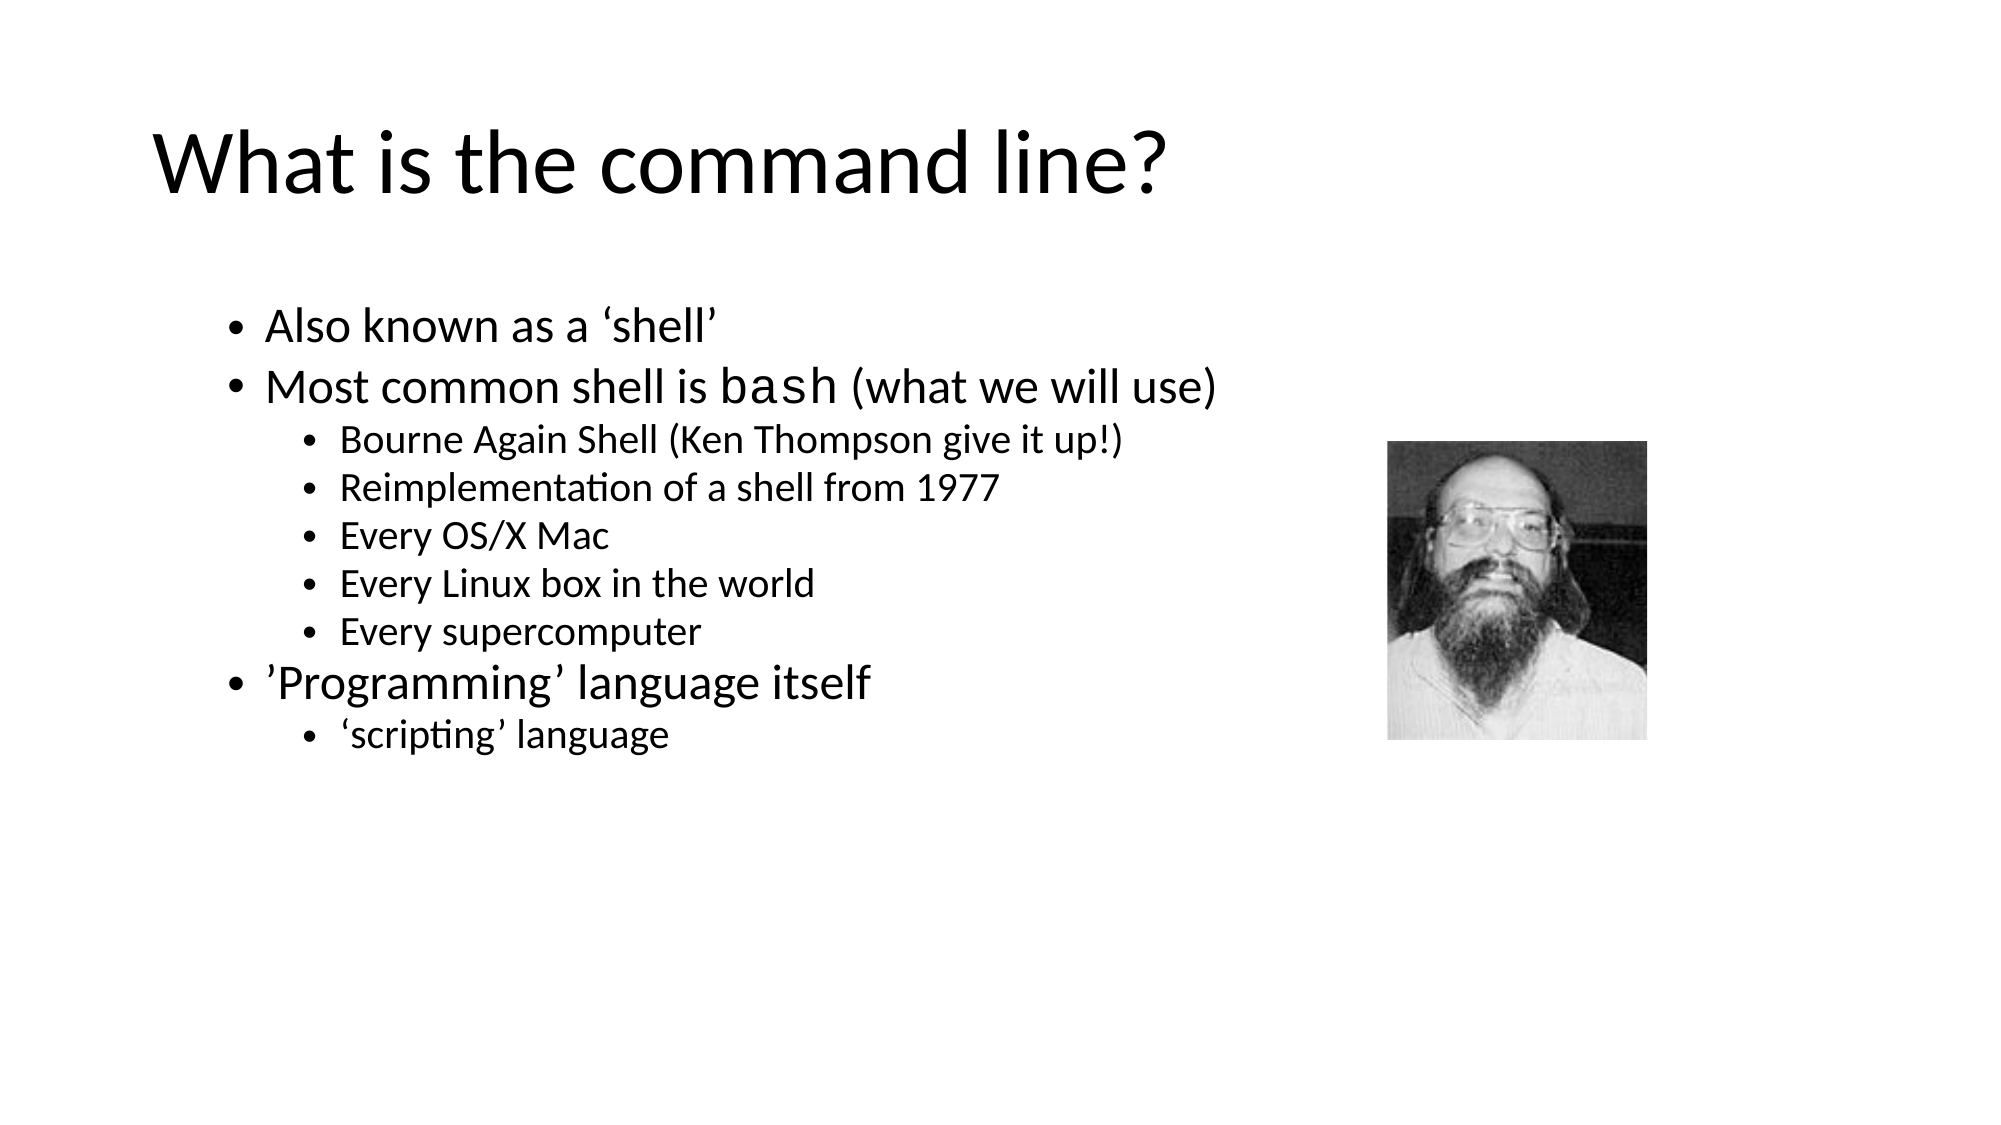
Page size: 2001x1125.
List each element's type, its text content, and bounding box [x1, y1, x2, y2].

title What is the command line? [137, 59, 1863, 278]
list Also known as a ‘shell’ Most common shell is bash (what we will use) Bourne Again Shell (Ken Thompson give it up!) Reimplementation of a shell from 1977 Every OS/X Mac Every Linux box in the world Every supercomputer ’Programming’ language itself ‘scripting’ language [137, 299, 1863, 1014]
picture [1386, 440, 1648, 740]
